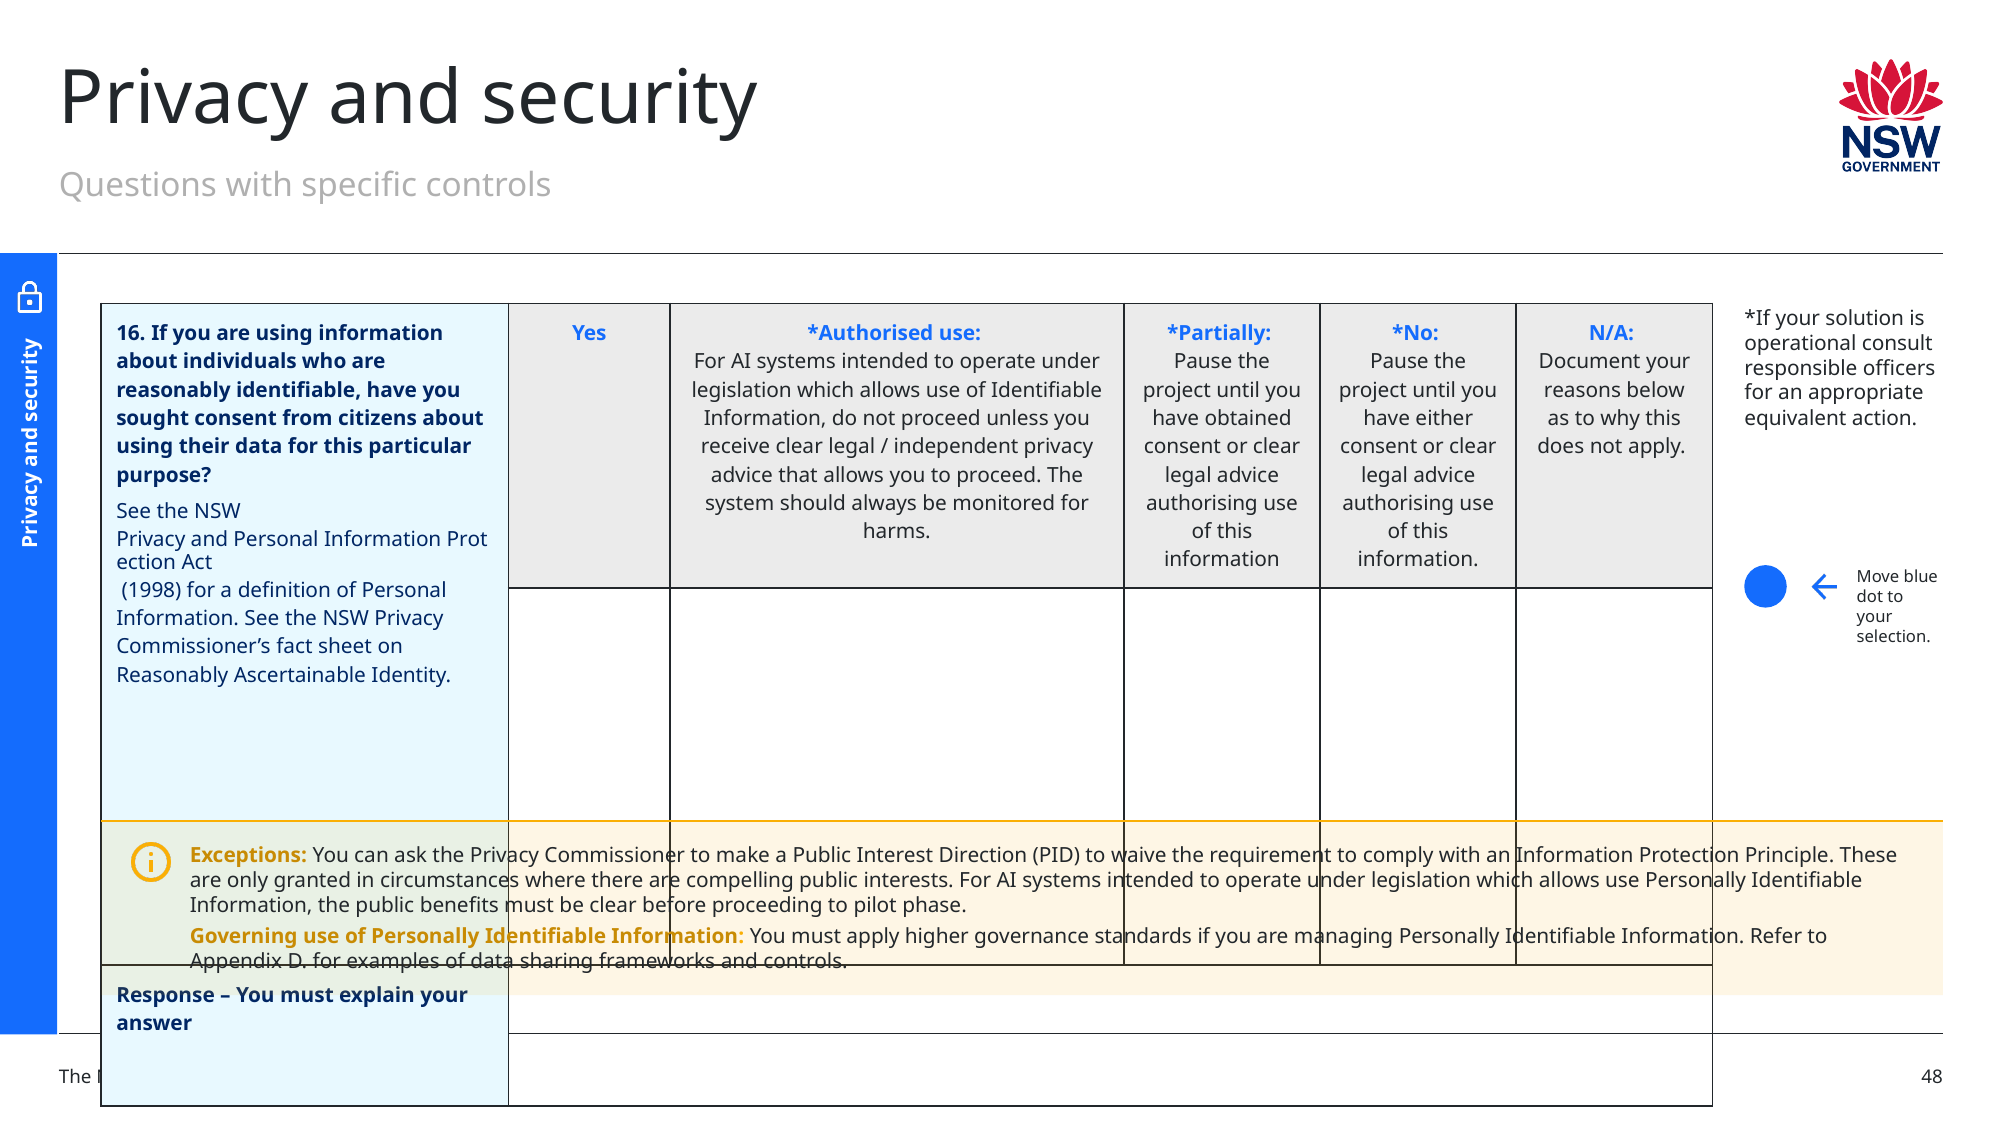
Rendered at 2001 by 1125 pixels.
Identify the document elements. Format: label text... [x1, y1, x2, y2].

table_header N/A: Document your reasons below as to why this does not apply. [1517, 304, 1712, 587]
table_cell [509, 589, 669, 820]
table_header *Partially: Pause the project until you have obtained consent or clear legal advice authorising use of this information [1125, 304, 1319, 587]
text_box The NSW AI Assessment Framework [59, 1065, 100, 1095]
picture [1839, 59, 1943, 172]
table_header Yes [509, 304, 669, 587]
table_header *No: Pause the project until you have either consent or clear legal advice authorising use of this information. [1321, 304, 1515, 587]
table_cell [1321, 589, 1515, 820]
picture [127, 838, 175, 886]
table_cell [671, 589, 1123, 820]
picture [11, 279, 48, 316]
text_box [1743, 564, 1788, 609]
table_header 16. If you are using information about individuals who are reasonably identifiable, have you sought consent from citizens about using their data for this particular purpose? See the NSW Privacy and Personal Information Protection Act (1998) for a definition of Personal Information. See the NSW Privacy Commissioner’s fact sheet on Reasonably Ascertainable Identity. [102, 304, 508, 820]
text_box Questions with specific controls [59, 167, 1357, 230]
text_box Move blue dot to your selection. [1856, 565, 1943, 653]
text_box Exceptions: You can ask the Privacy Commissioner to make a Public Interest Direction (PID) to waive the requirement to comply with an Information Protection Principle. These are only granted in circumstances where there are compelling public interests. For AI systems intended to operate under legislation which allows use Personally Identifiable Information, the public benefits must be clear before proceeding to pilot phase. Governing use of Personally Identifiable Information: You must apply higher governance standards if you are managing Personally Identifiable Information. Refer to Appendix D. for examples of data sharing frameworks and controls. [101, 821, 1943, 996]
text_box *If your solution is operational consult responsible officers for an appropriate equivalent action. [1744, 304, 1943, 528]
slide_number 48 [1824, 1065, 1943, 1095]
picture [1805, 567, 1843, 606]
text_box Privacy and security [16, 338, 59, 697]
title Privacy and security [59, 59, 1713, 225]
table_cell [1517, 589, 1712, 820]
table_cell Response – You must explain your answer [102, 996, 508, 1105]
table_header *Authorised use: For AI systems intended to operate under legislation which allows use of Identifiable Information, do not proceed unless you receive clear legal / independent privacy advice that allows you to proceed. The system should always be monitored for harms. [671, 304, 1123, 587]
text_box [0, 252, 58, 1035]
table_cell [1125, 589, 1319, 820]
table_cell [509, 996, 1712, 1105]
